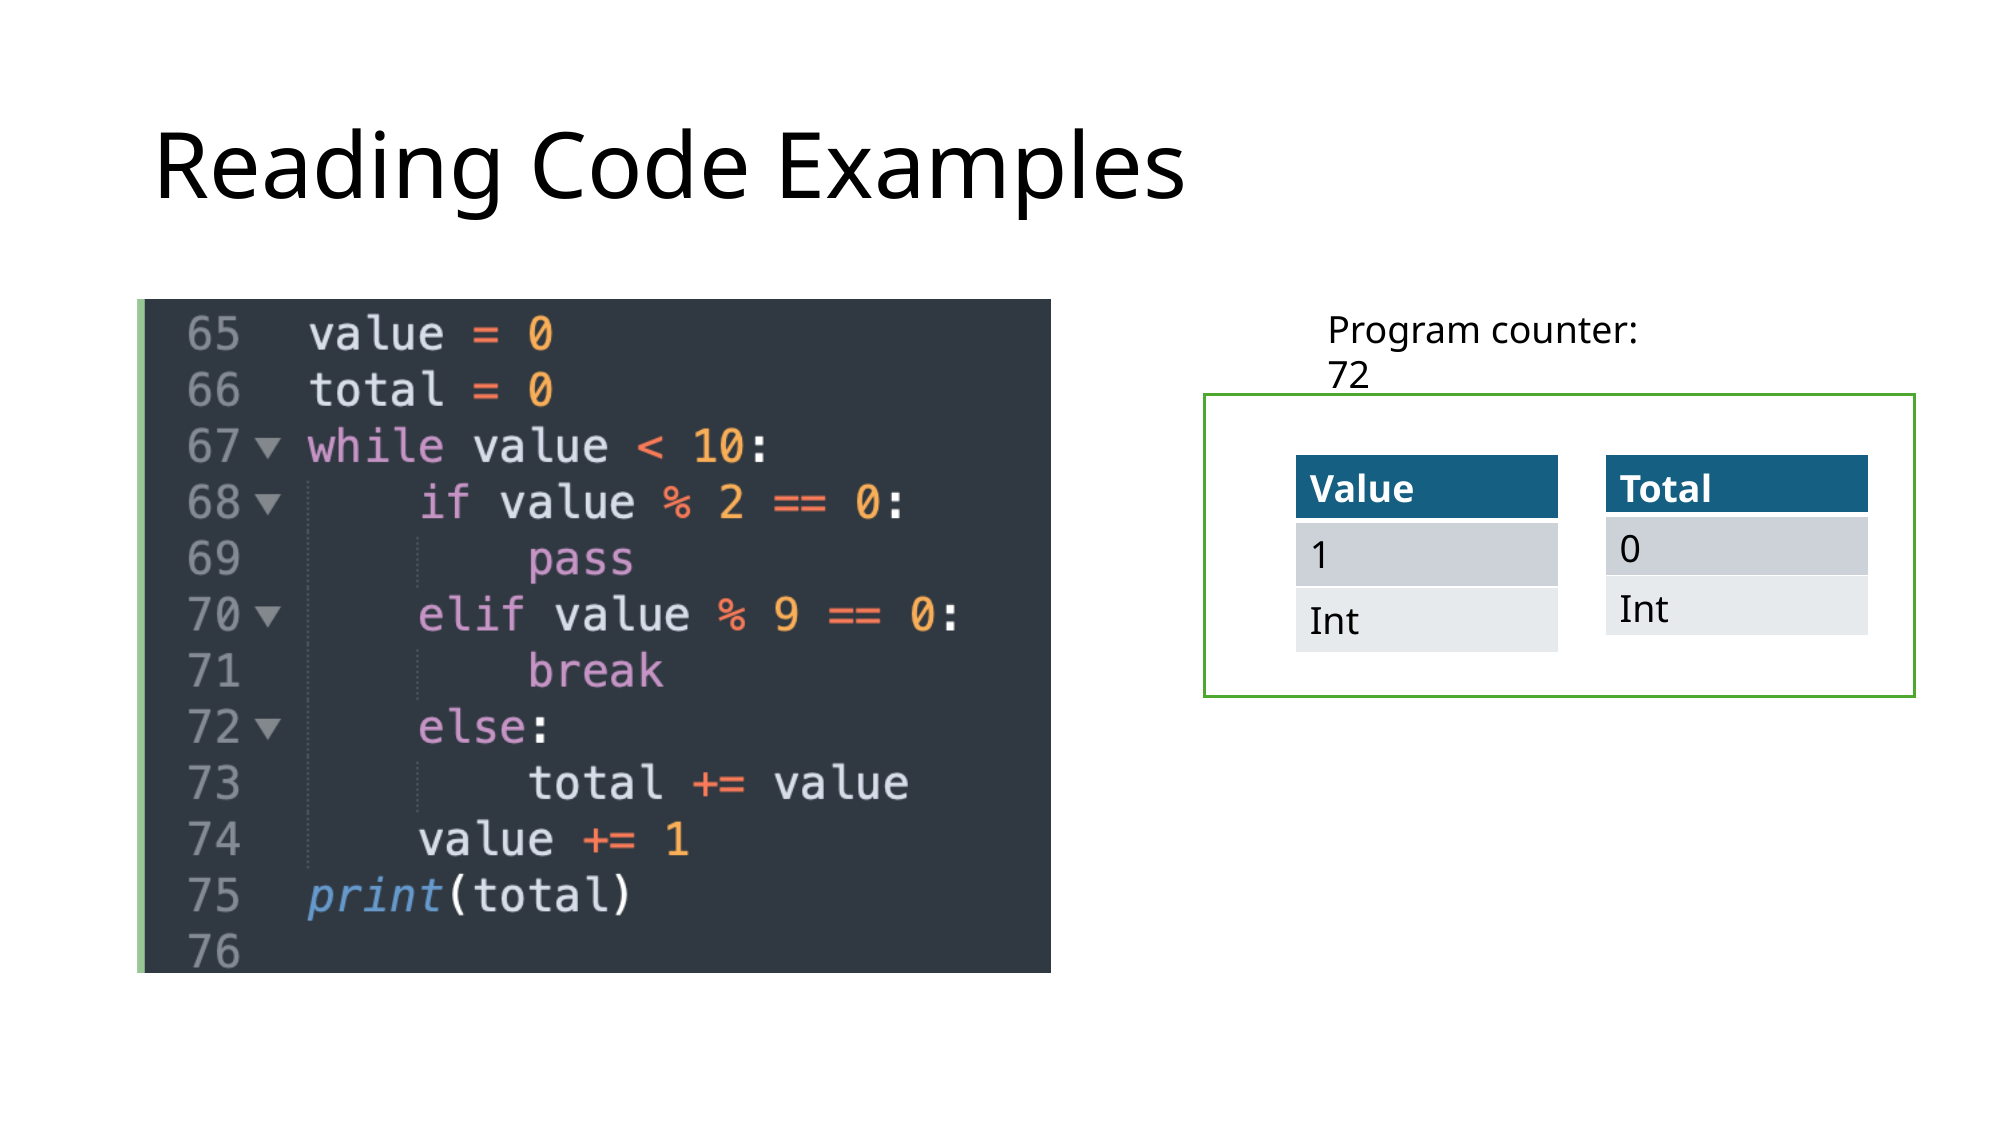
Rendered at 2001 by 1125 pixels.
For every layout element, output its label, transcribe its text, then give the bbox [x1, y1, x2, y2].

title Reading Code Examples [137, 59, 1863, 278]
text_box Program counter: 72 [1312, 298, 1684, 393]
table_header Total [1606, 455, 1868, 512]
table_cell Int [1606, 576, 1868, 635]
picture [136, 299, 1051, 974]
text_box [1203, 393, 1916, 698]
table_cell 0 [1606, 517, 1868, 575]
